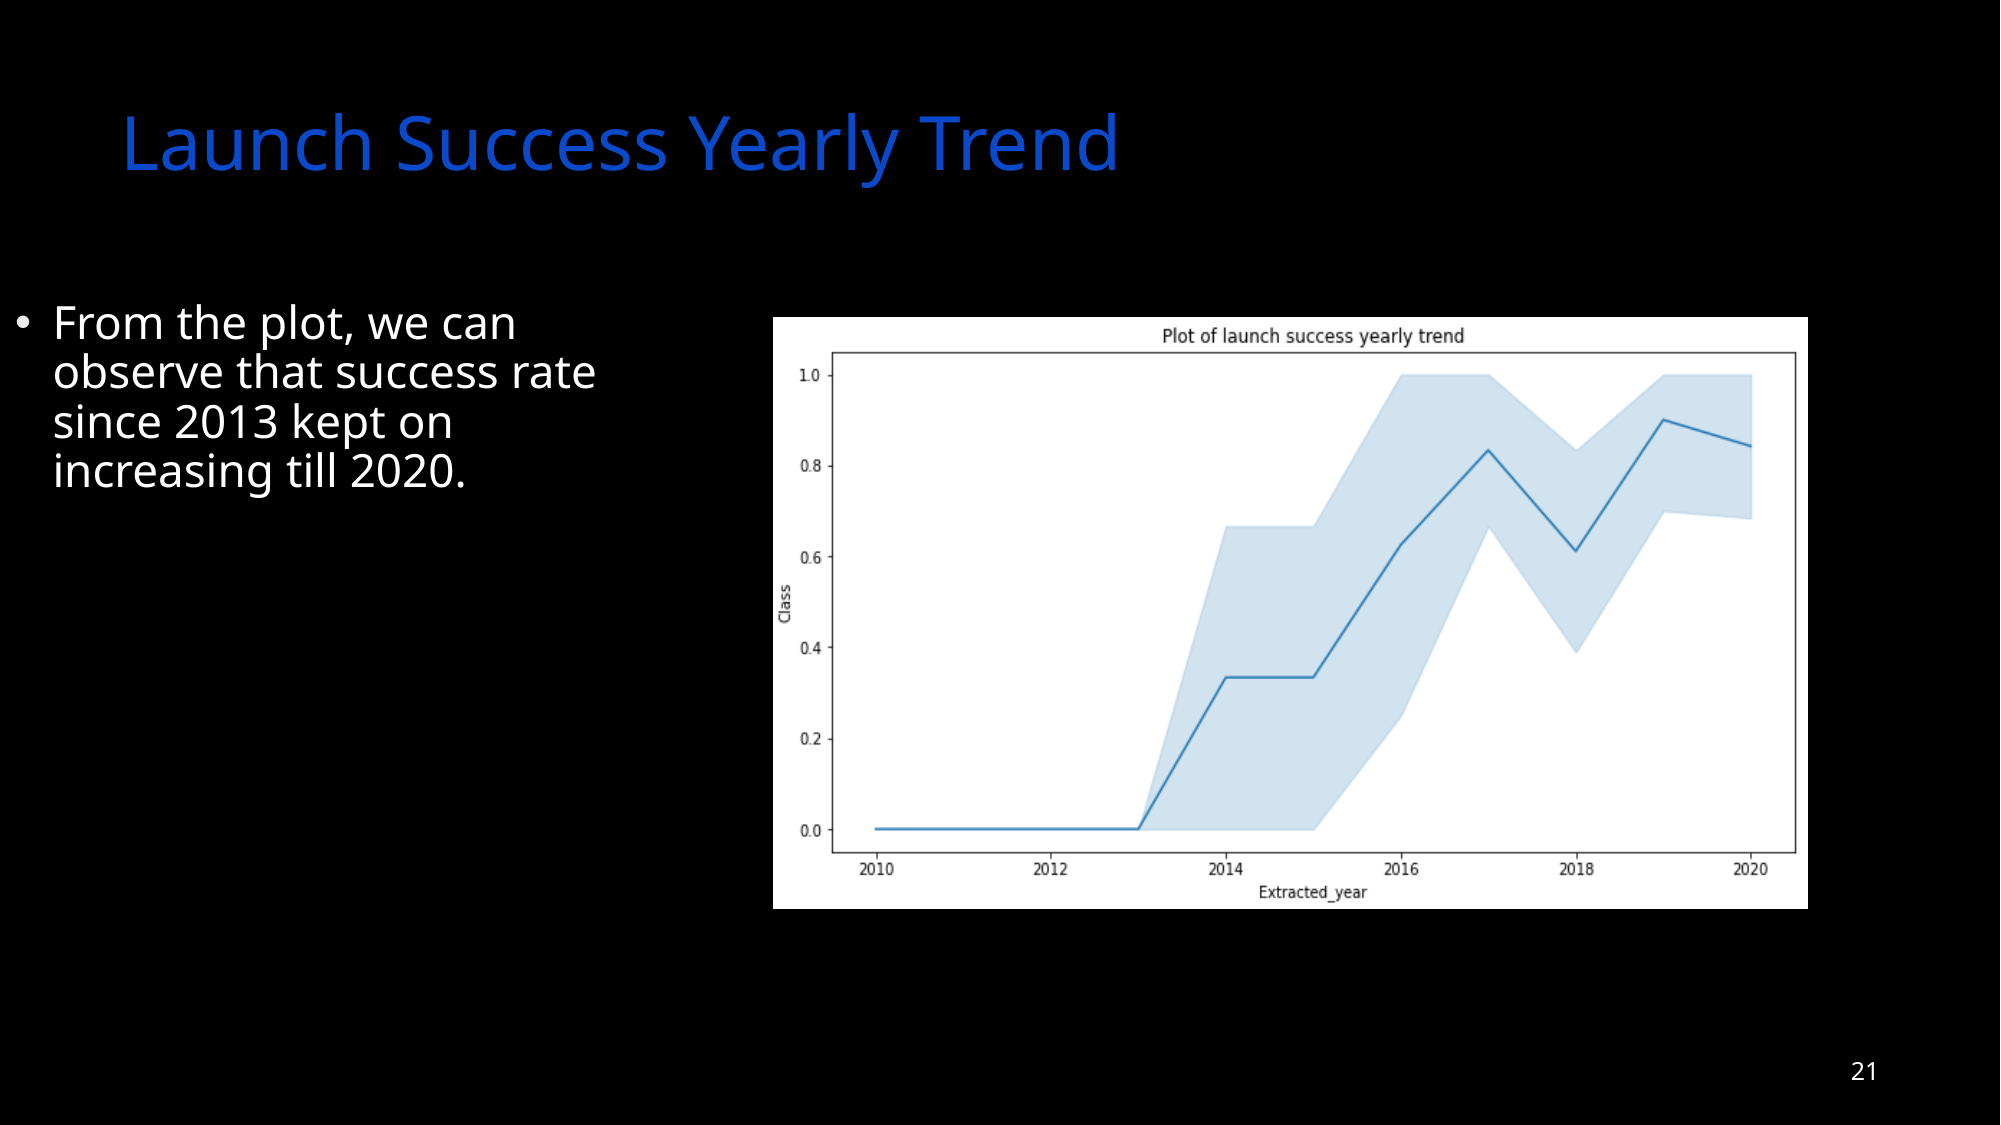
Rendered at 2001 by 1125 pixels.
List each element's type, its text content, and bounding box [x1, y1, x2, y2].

picture [773, 317, 1808, 909]
list From the plot, we can observe that success rate since 2013 kept on increasing till 2020. [0, 292, 658, 1014]
text_box Launch Success Yearly Trend [105, 52, 1895, 240]
slide_number 21 [1444, 1042, 1895, 1103]
